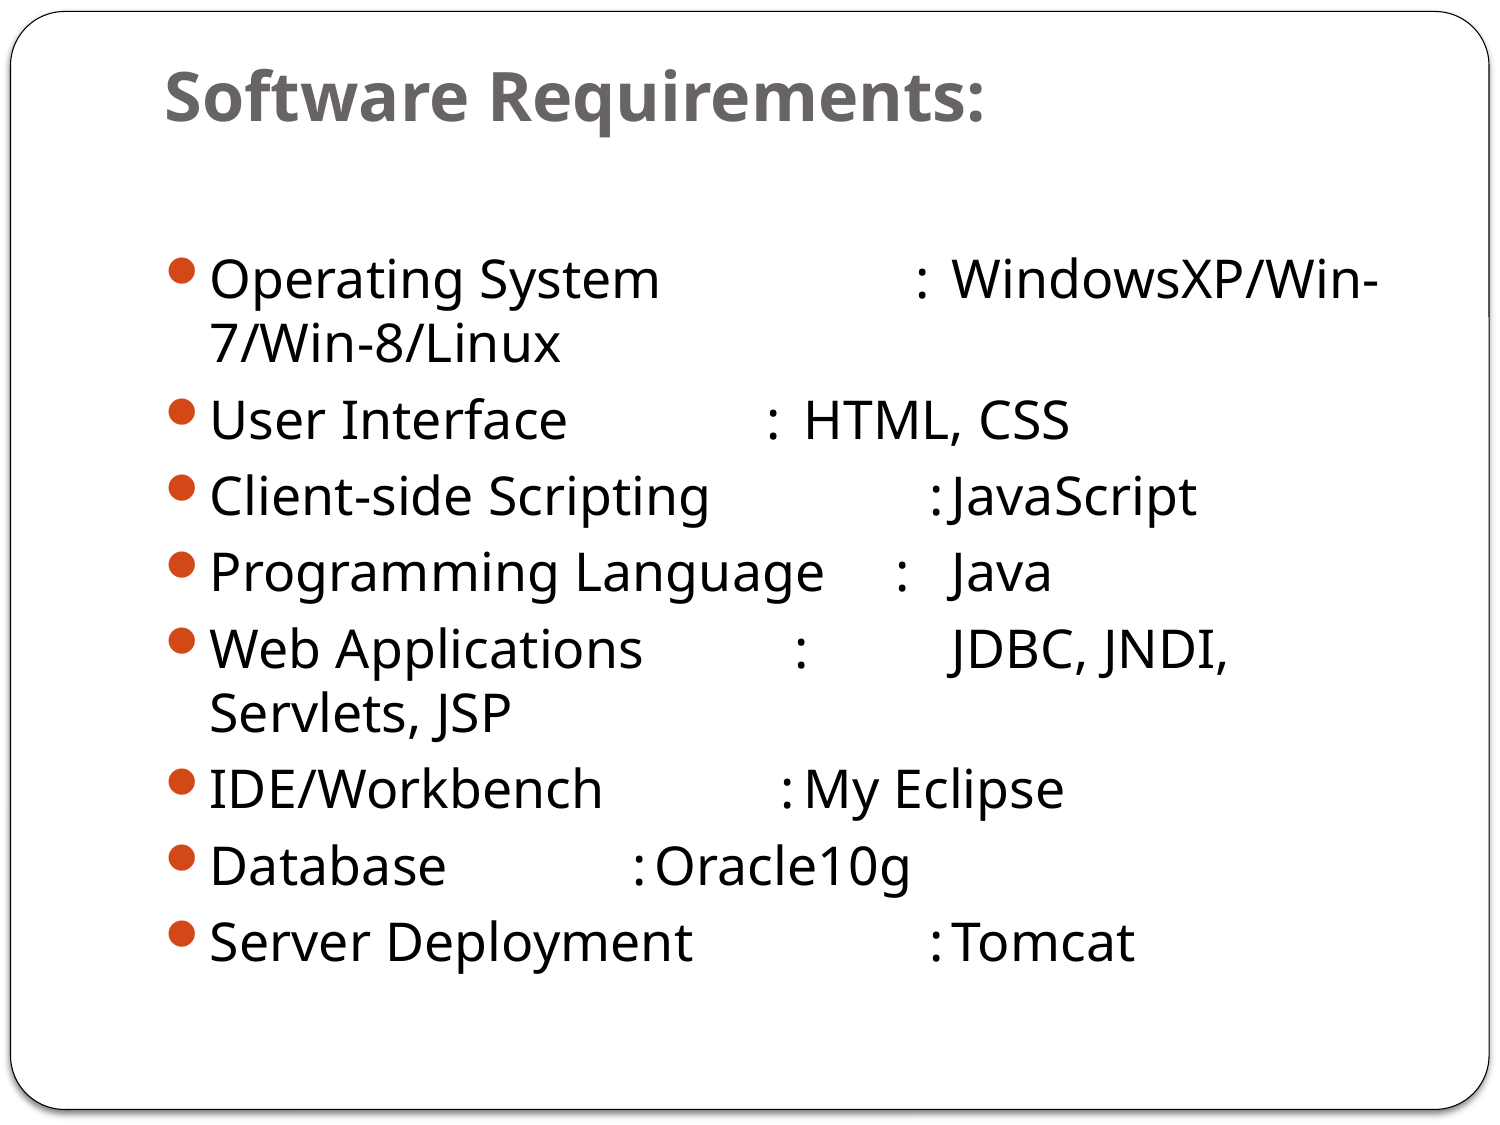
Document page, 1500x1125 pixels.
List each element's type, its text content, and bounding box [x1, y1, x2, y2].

list Operating System : WindowsXP/Win-7/Win-8/Linux User Interface : HTML, CSS Client-side Scripting : JavaScript Programming Language : Java Web Applications : JDBC, JNDI, Servlets, JSP IDE/Workbench : My Eclipse Database : Oracle10g Server Deployment : Tomcat [150, 237, 1425, 988]
title Software Requirements: [150, 45, 1425, 233]
